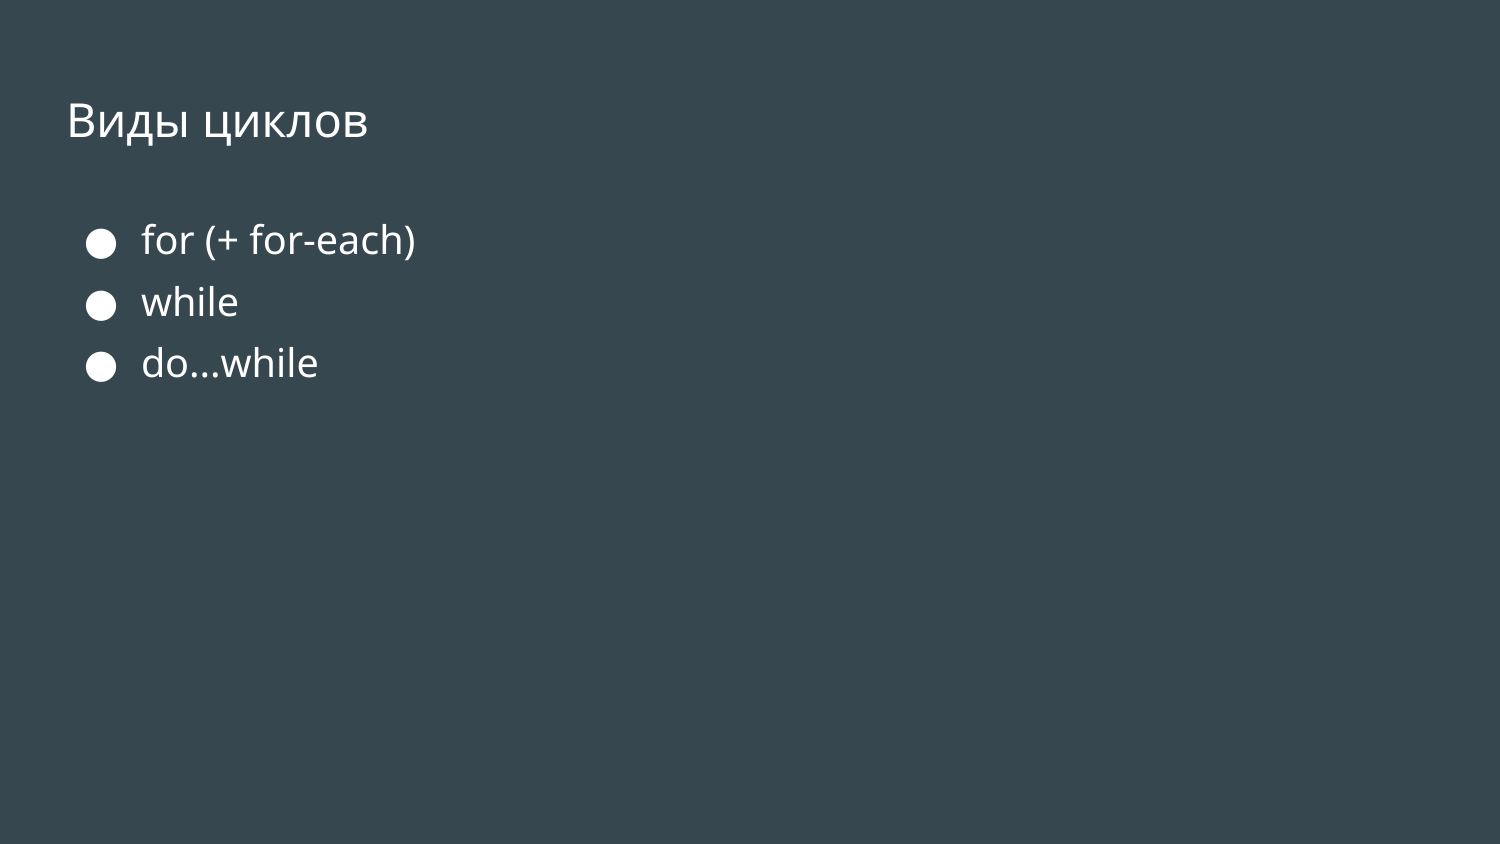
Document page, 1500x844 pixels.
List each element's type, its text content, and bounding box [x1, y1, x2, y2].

title Виды циклов [51, 72, 1449, 167]
list for (+ for-each) while do...while [51, 189, 1449, 750]
